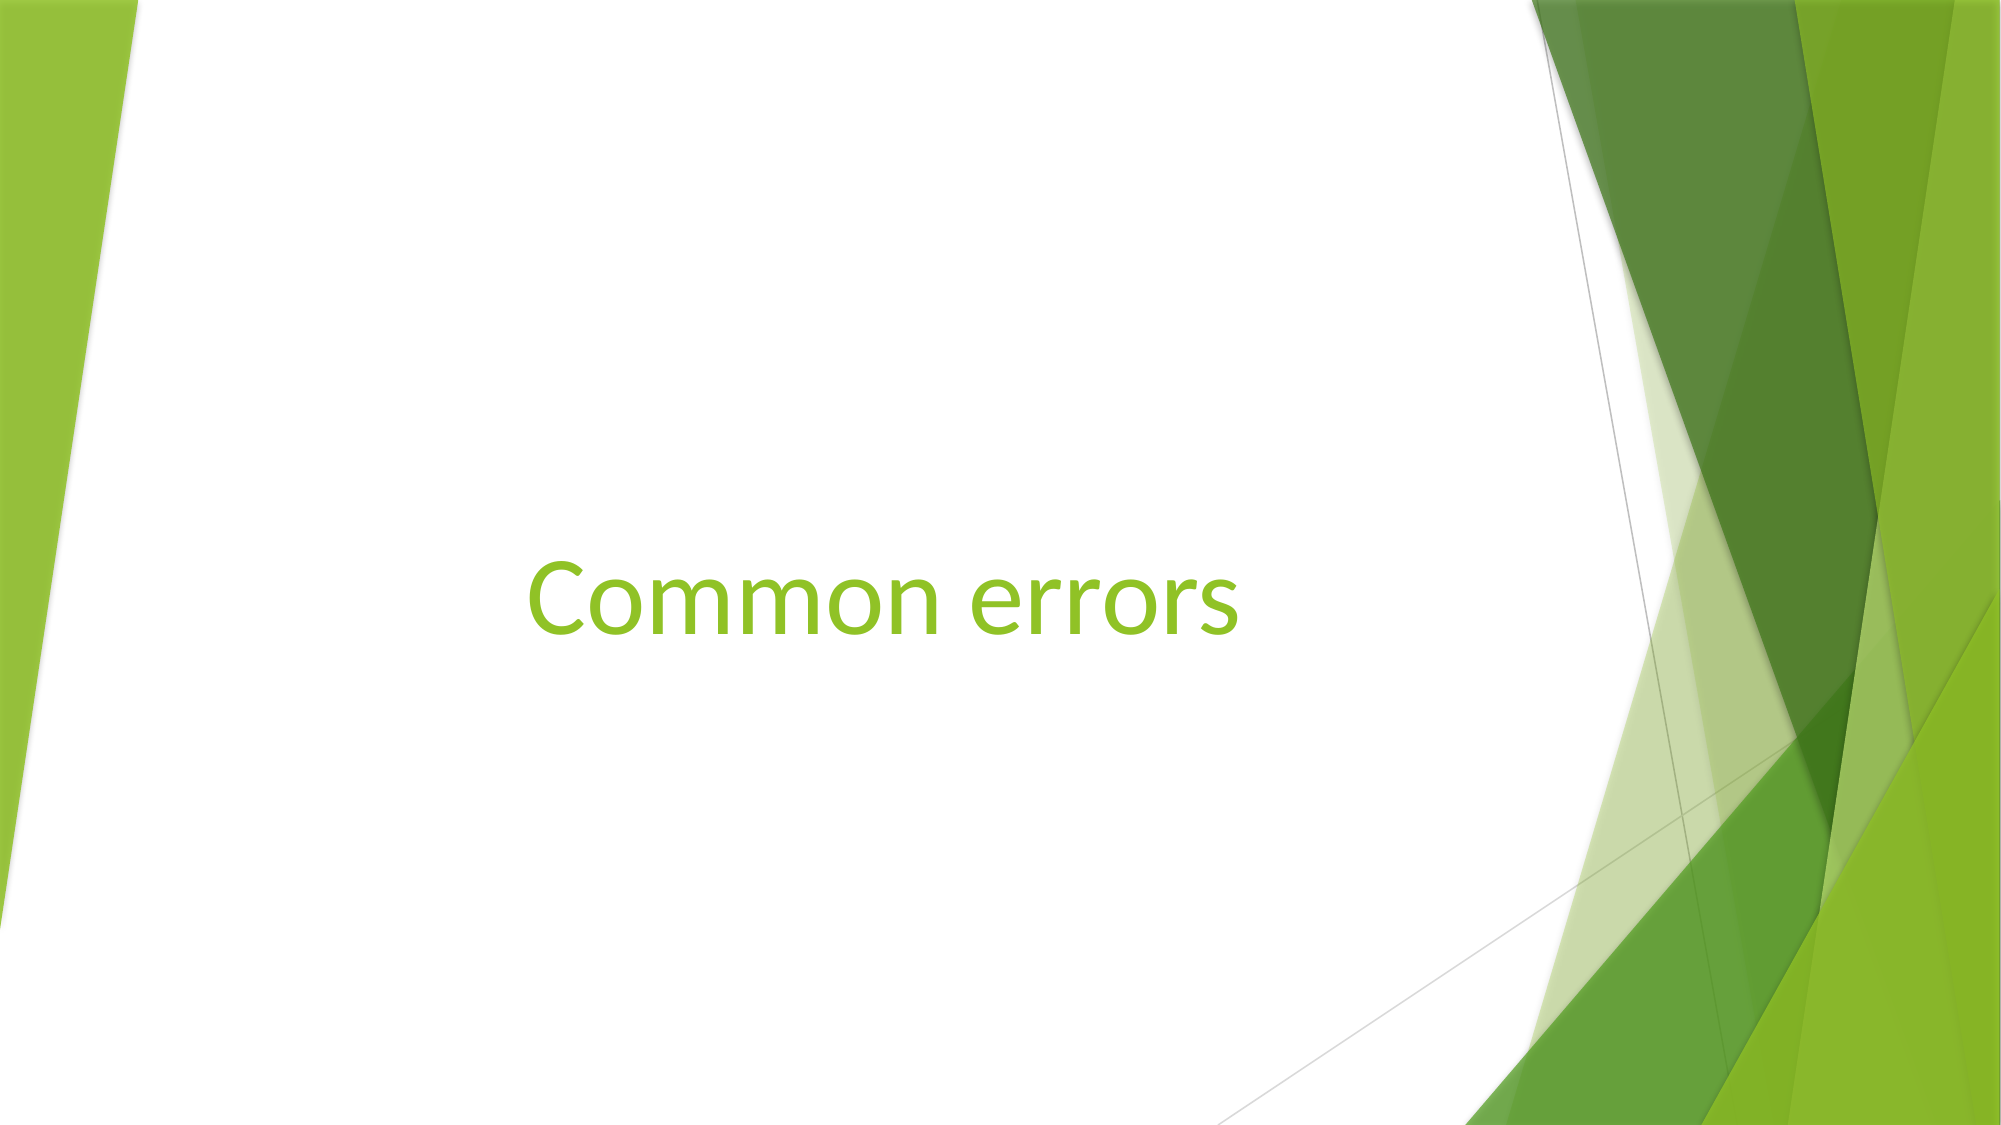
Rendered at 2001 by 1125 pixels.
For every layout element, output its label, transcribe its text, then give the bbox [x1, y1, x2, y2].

title Common errors [247, 394, 1522, 665]
